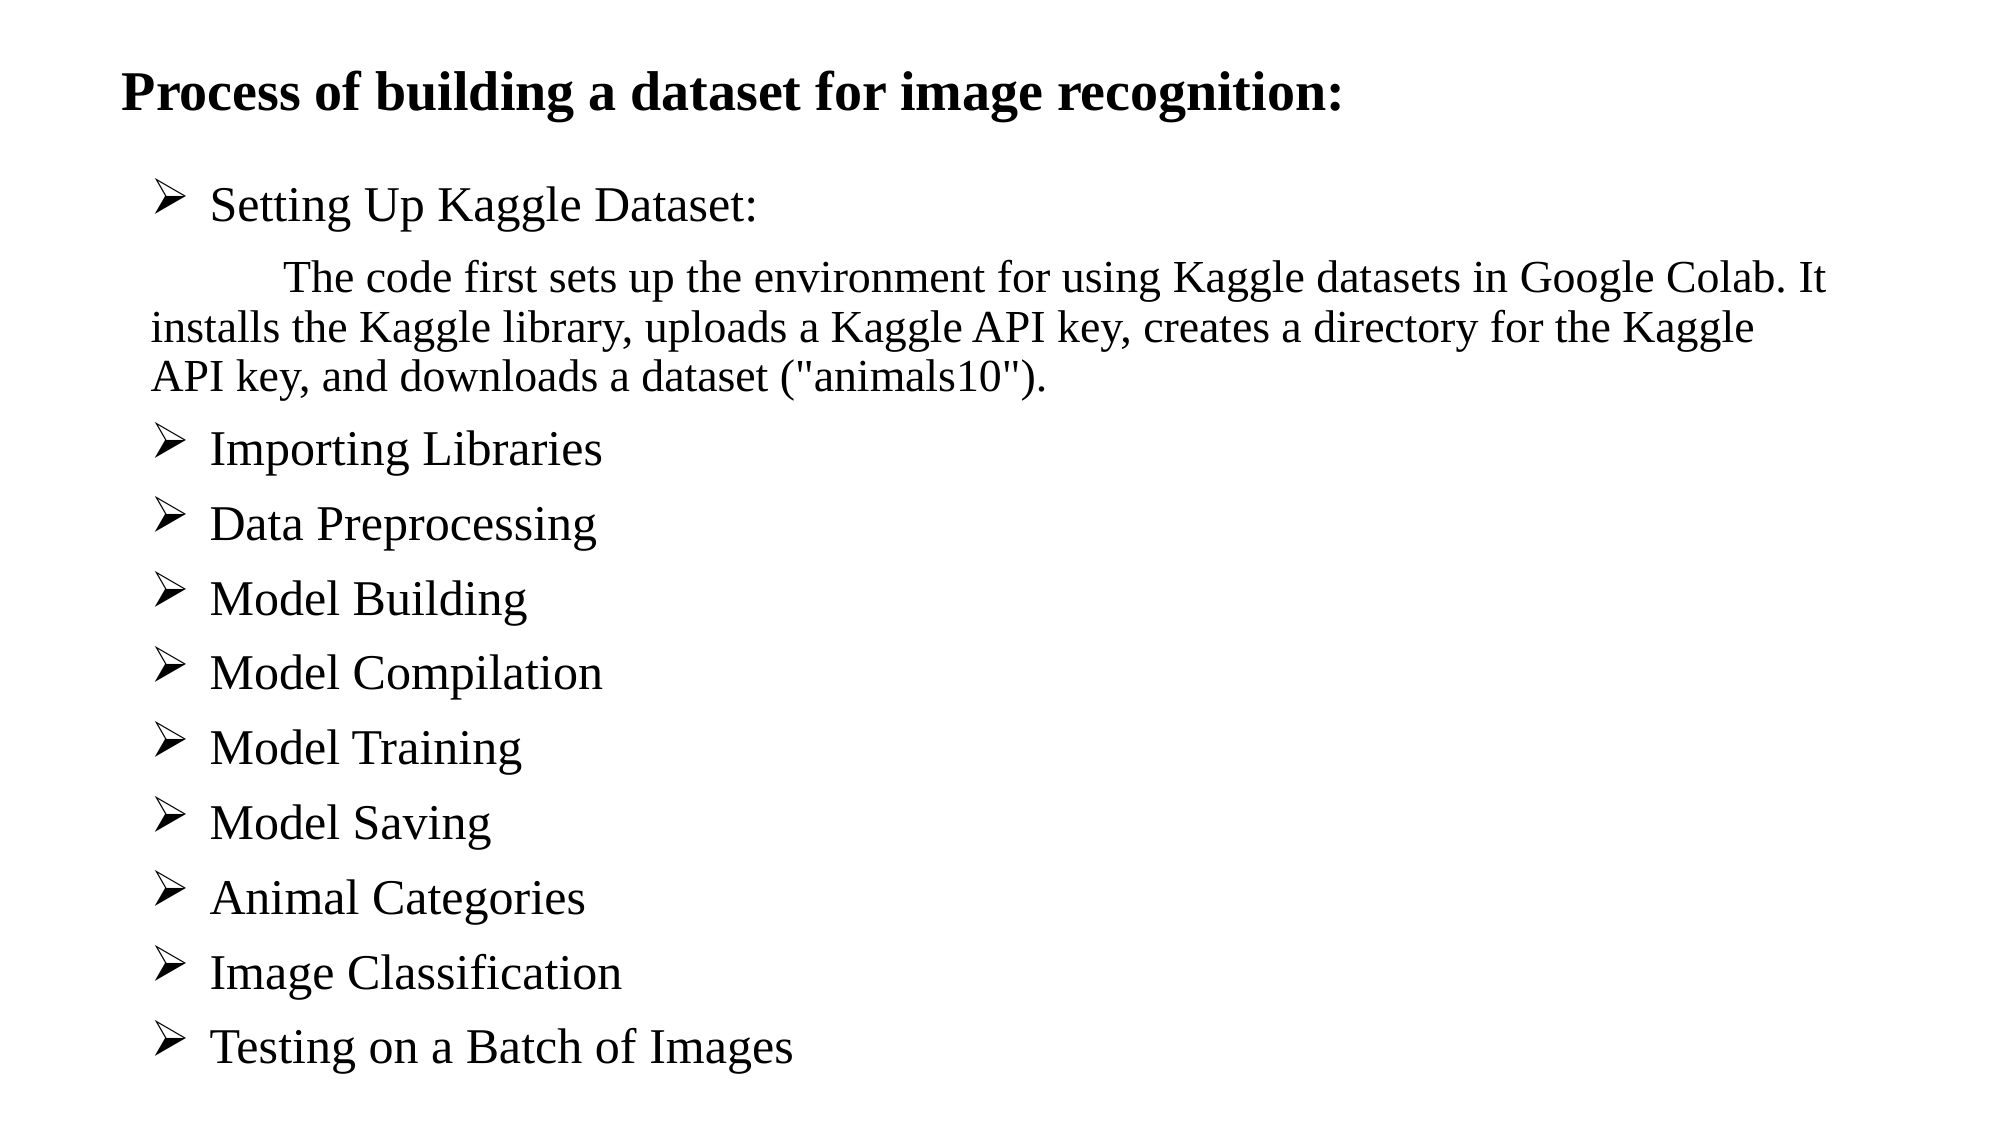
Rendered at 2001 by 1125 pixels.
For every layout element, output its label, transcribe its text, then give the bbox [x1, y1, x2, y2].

title Process of building a dataset for image recognition: [106, 33, 1509, 152]
list Setting Up Kaggle Dataset: The code first sets up the environment for using Kaggle datasets in Google Colab. It installs the Kaggle library, uploads a Kaggle API key, creates a directory for the Kaggle API key, and downloads a dataset ("animals10"). Importing Libraries Data Preprocessing Model Building Model Compilation Model Training Model Saving Animal Categories Image Classification Testing on a Batch of Images [106, 170, 1849, 1113]
